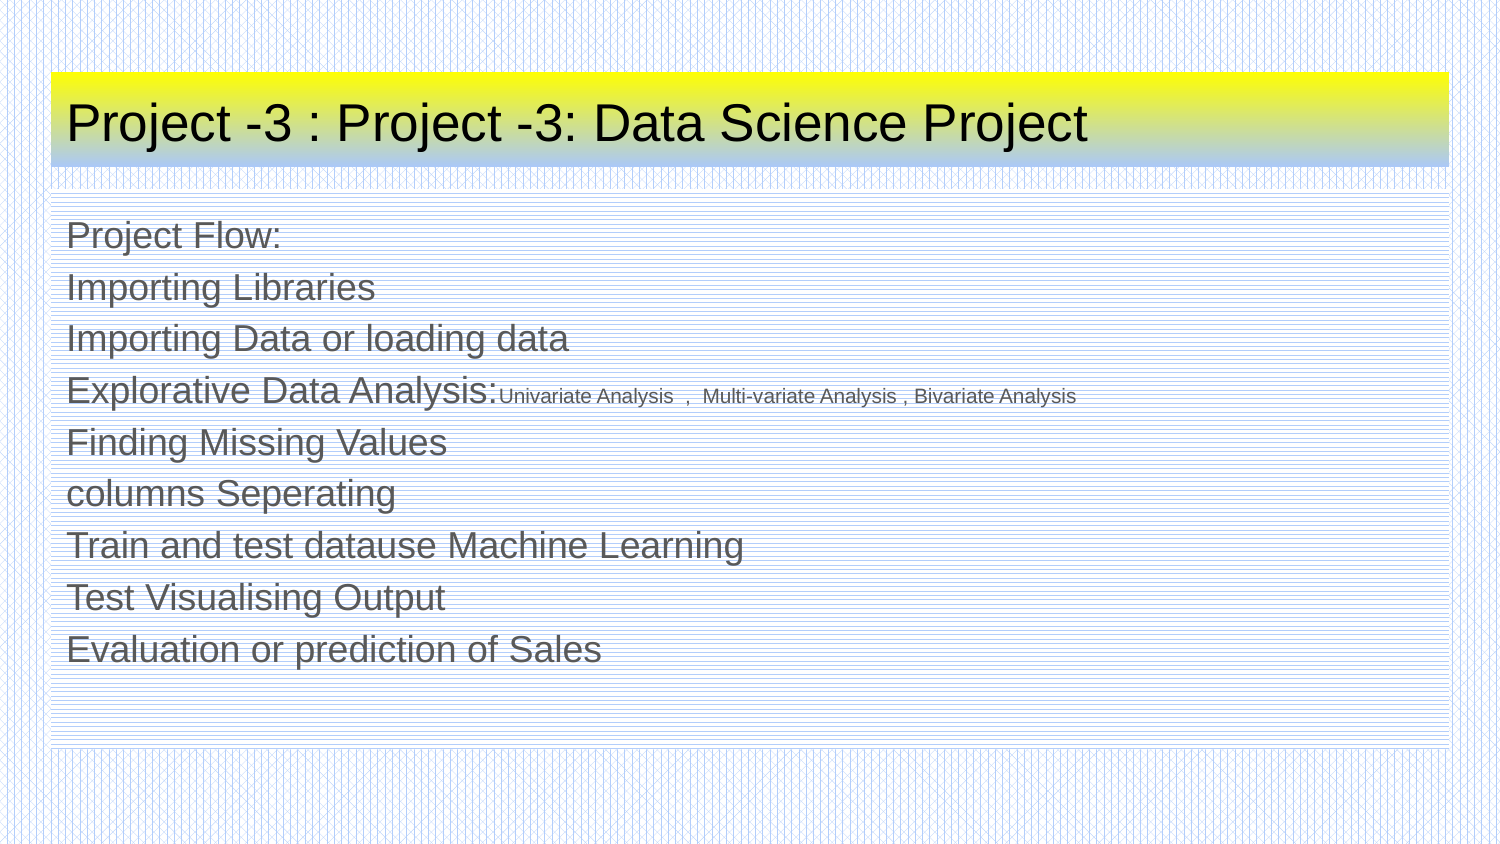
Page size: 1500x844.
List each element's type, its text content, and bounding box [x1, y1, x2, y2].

list Project Flow: Importing Libraries Importing Data or loading data Explorative Data Analysis:Univariate Analysis , Multi-variate Analysis , Bivariate Analysis Finding Missing Values columns Seperating Train and test datause Machine Learning Test Visualising Output Evaluation or prediction of Sales [51, 189, 1449, 750]
title Project -3 : Project -3: Data Science Project [51, 72, 1449, 167]
